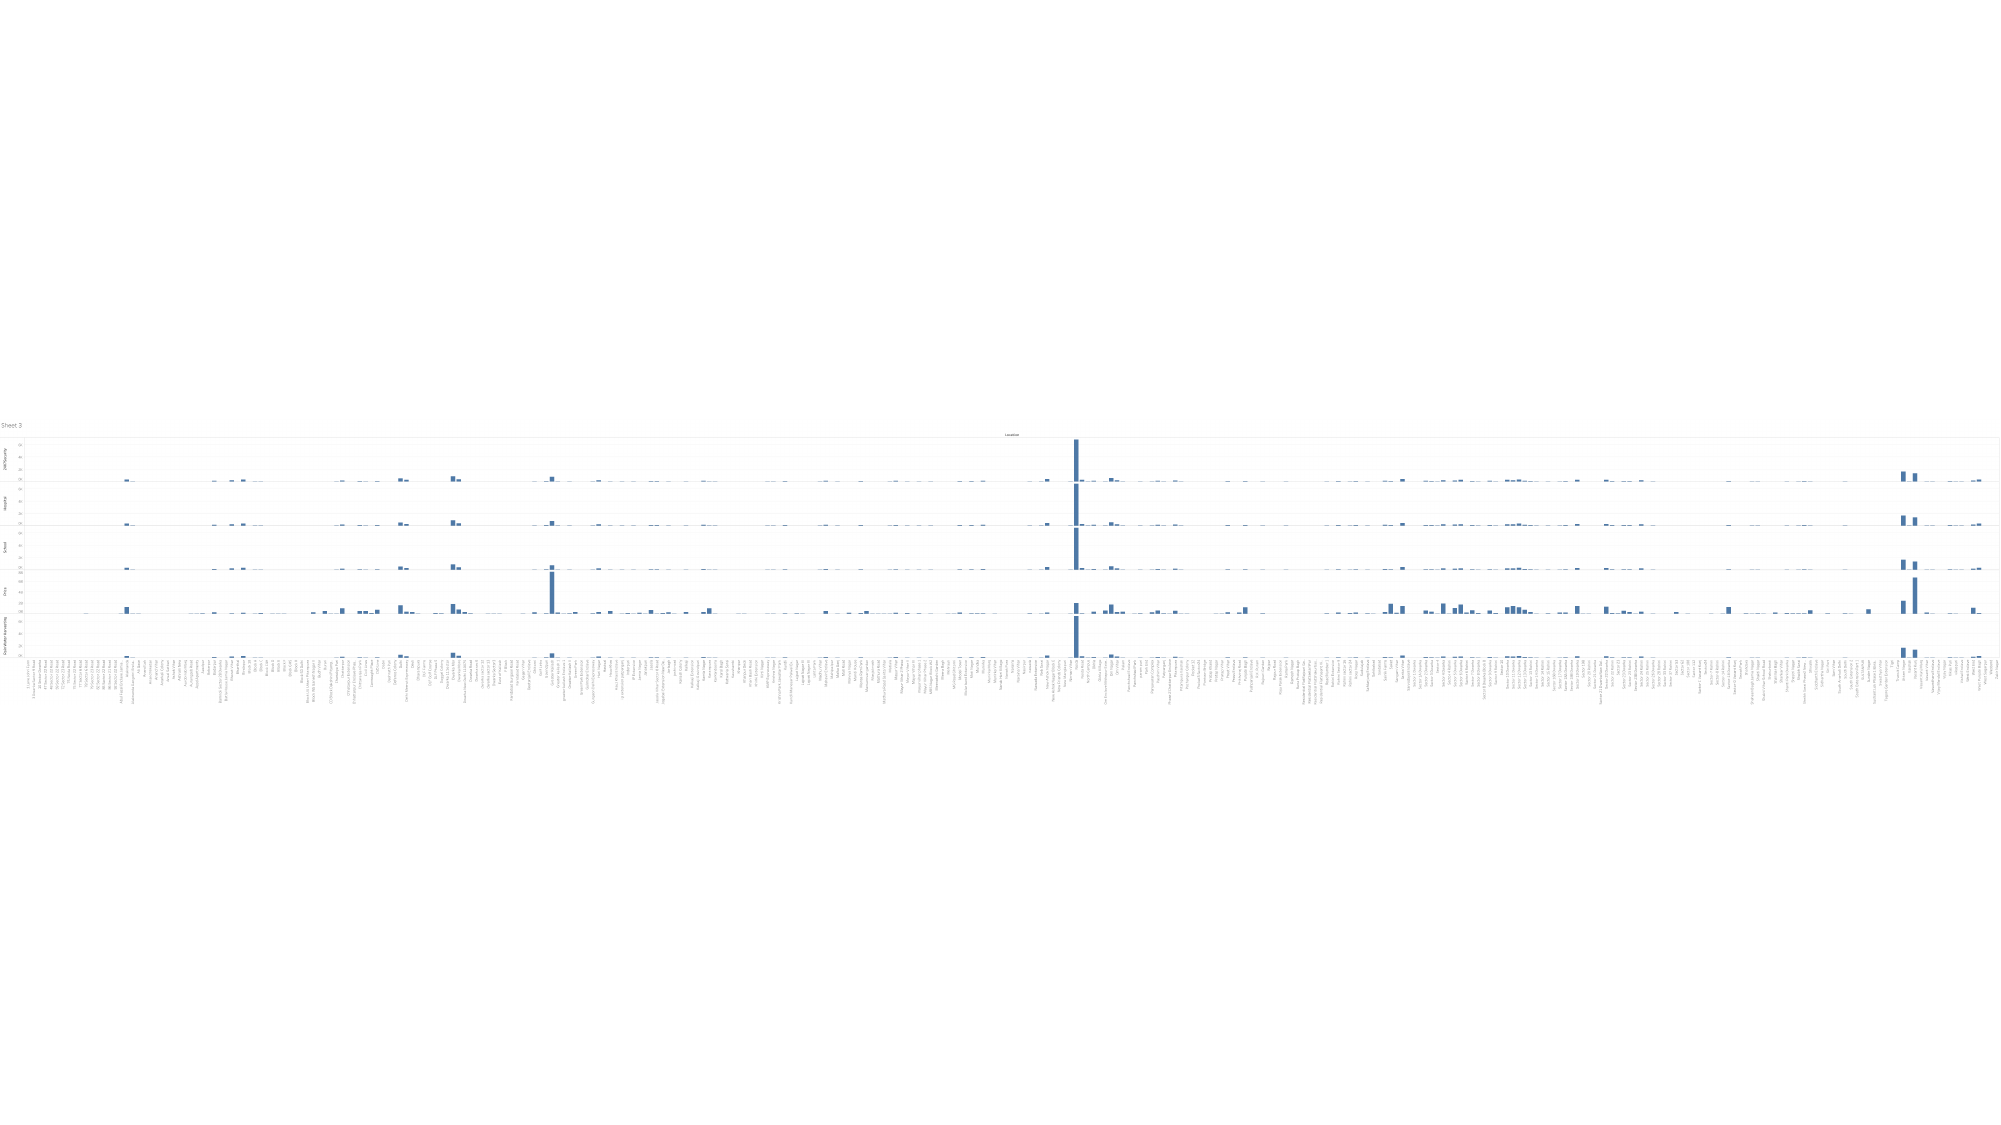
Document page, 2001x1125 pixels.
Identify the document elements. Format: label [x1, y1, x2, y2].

picture [0, 419, 2000, 705]
